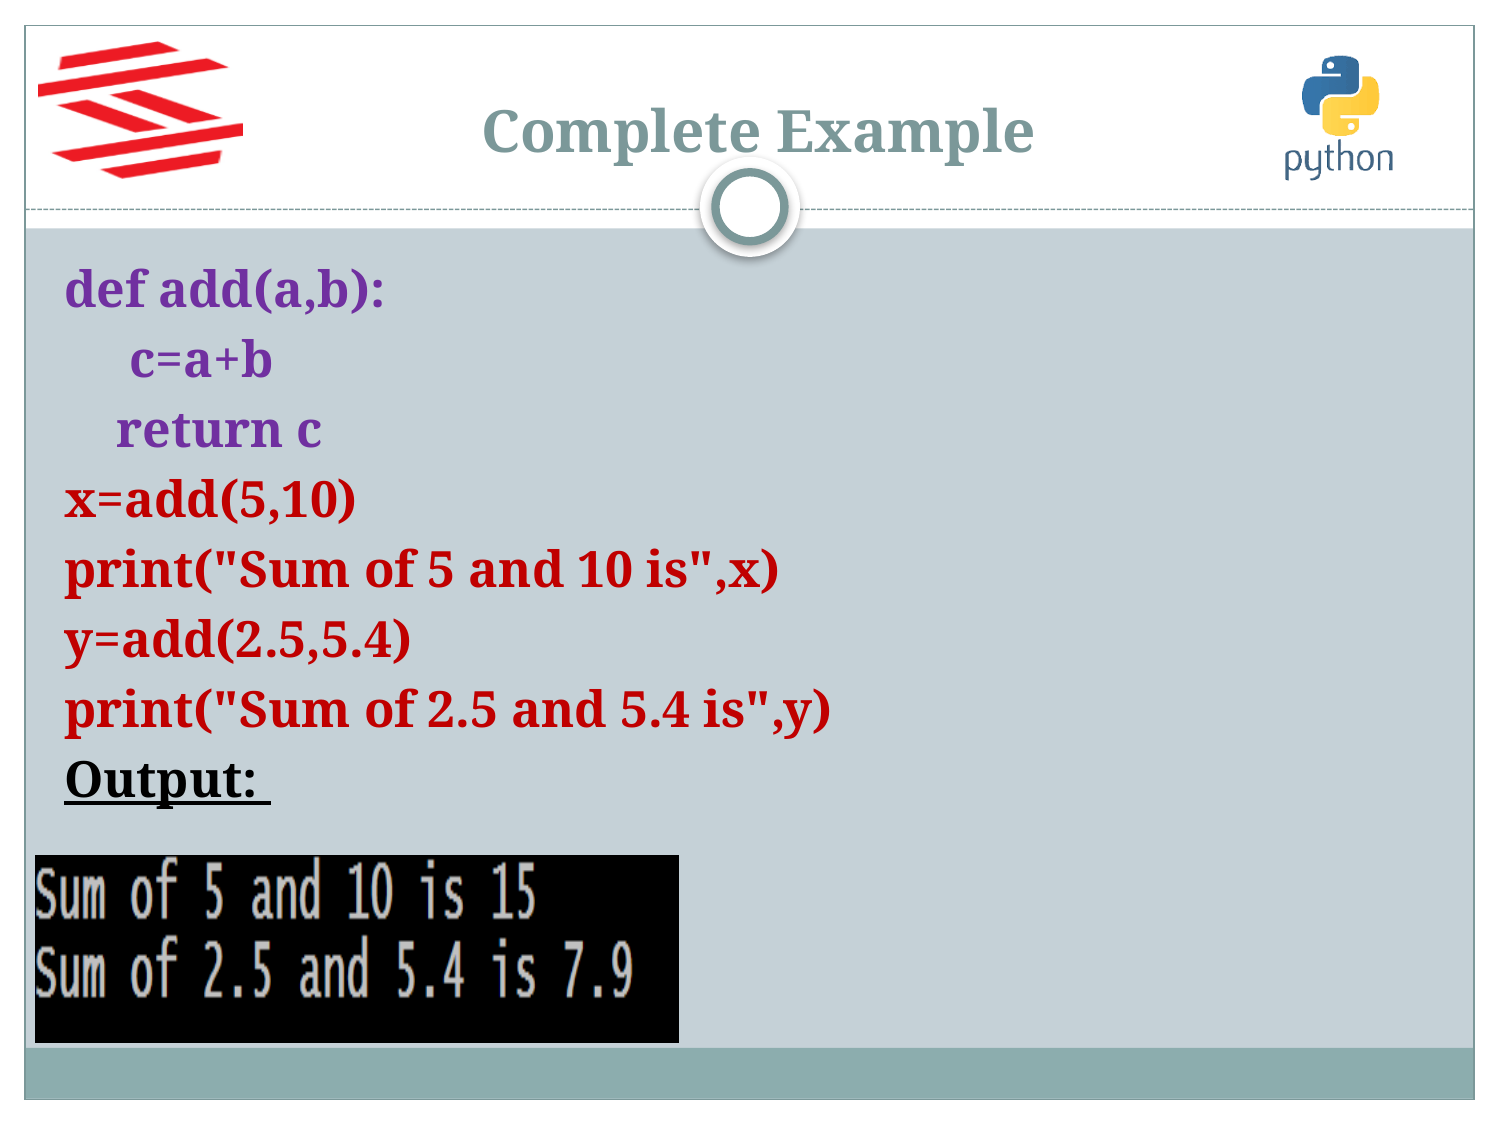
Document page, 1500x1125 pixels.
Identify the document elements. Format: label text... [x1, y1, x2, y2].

picture [37, 40, 243, 185]
list def add(a,b): c=a+b return c x=add(5,10) print("Sum of 5 and 10 is",x) y=add(2.5,5.4) print("Sum of 2.5 and 5.4 is",y) Output: [49, 250, 1445, 1047]
picture [34, 855, 680, 1044]
title Complete Example [248, 46, 1459, 172]
picture [1206, 53, 1471, 186]
